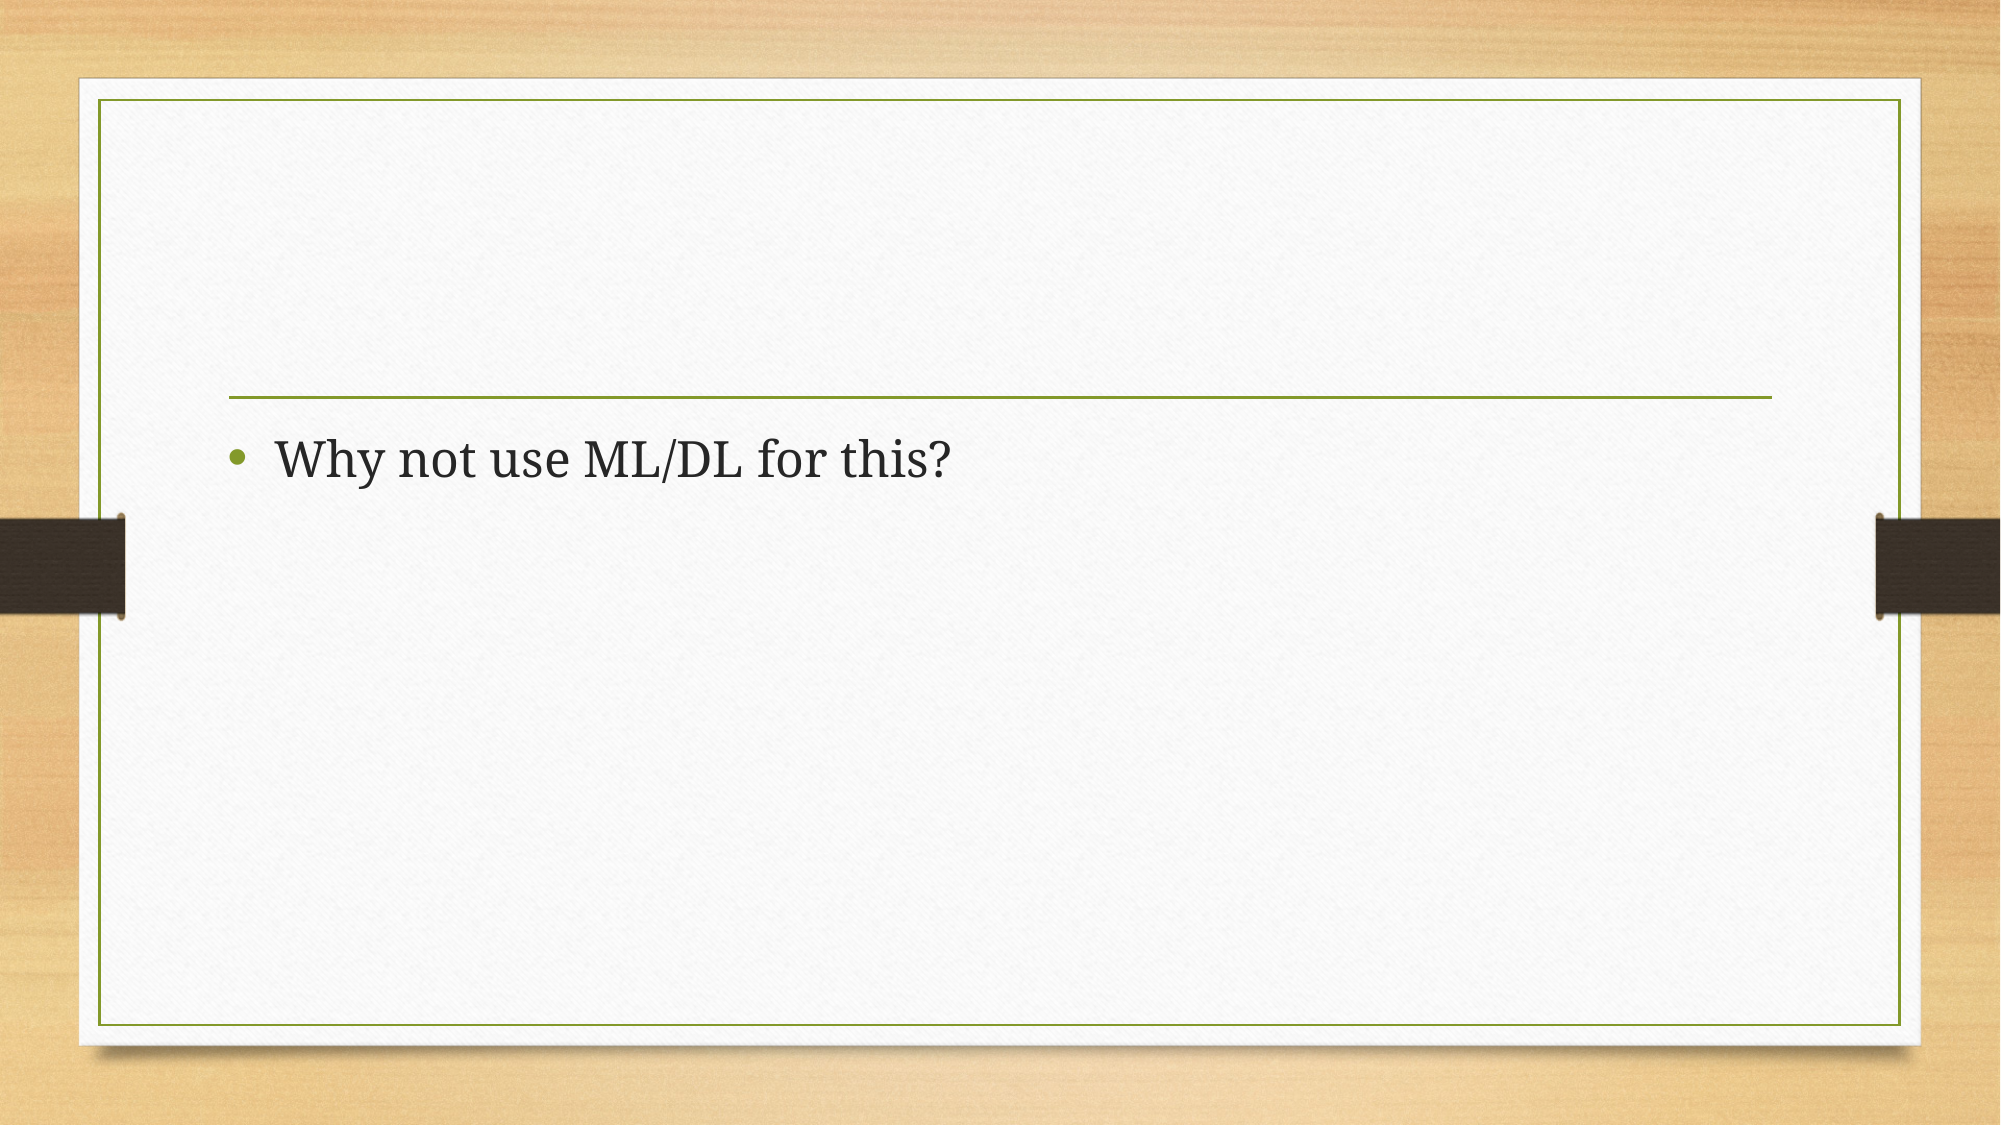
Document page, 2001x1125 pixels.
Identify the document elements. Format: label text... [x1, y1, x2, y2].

picture [0, 0, 2001, 1125]
list Why not use ML/DL for this? [212, 419, 1788, 964]
